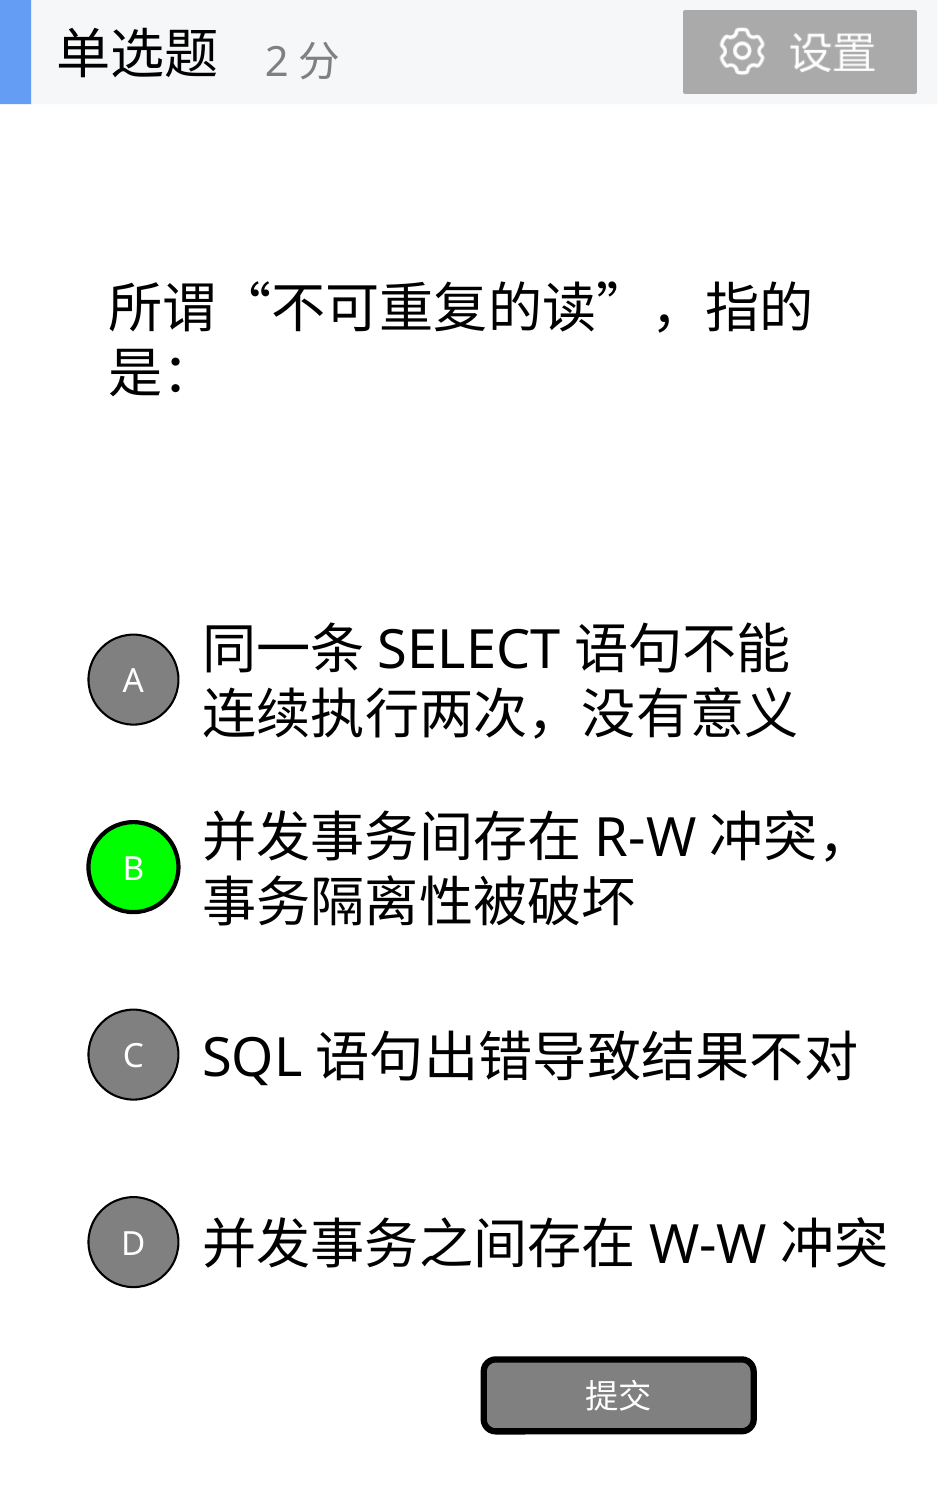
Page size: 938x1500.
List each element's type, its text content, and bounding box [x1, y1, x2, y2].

text_box C [87, 1008, 180, 1101]
picture [683, 10, 917, 94]
text_box SQL语句出错导致结果不对 [187, 984, 877, 1125]
text_box 提交 [482, 1358, 755, 1433]
text_box D [87, 1196, 180, 1289]
text_box A [87, 633, 180, 726]
text_box 所谓“不可重复的读”，指的是： [93, 105, 844, 573]
text_box 并发事务间存在R-W冲突，事务隔离性被破坏 [187, 796, 844, 938]
text_box B [87, 821, 180, 914]
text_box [0, 0, 938, 105]
text_box 并发事务之间存在W-W冲突 [187, 1171, 917, 1313]
text_box 同一条SELECT语句不能连续执行两次，没有意义 [187, 609, 844, 750]
